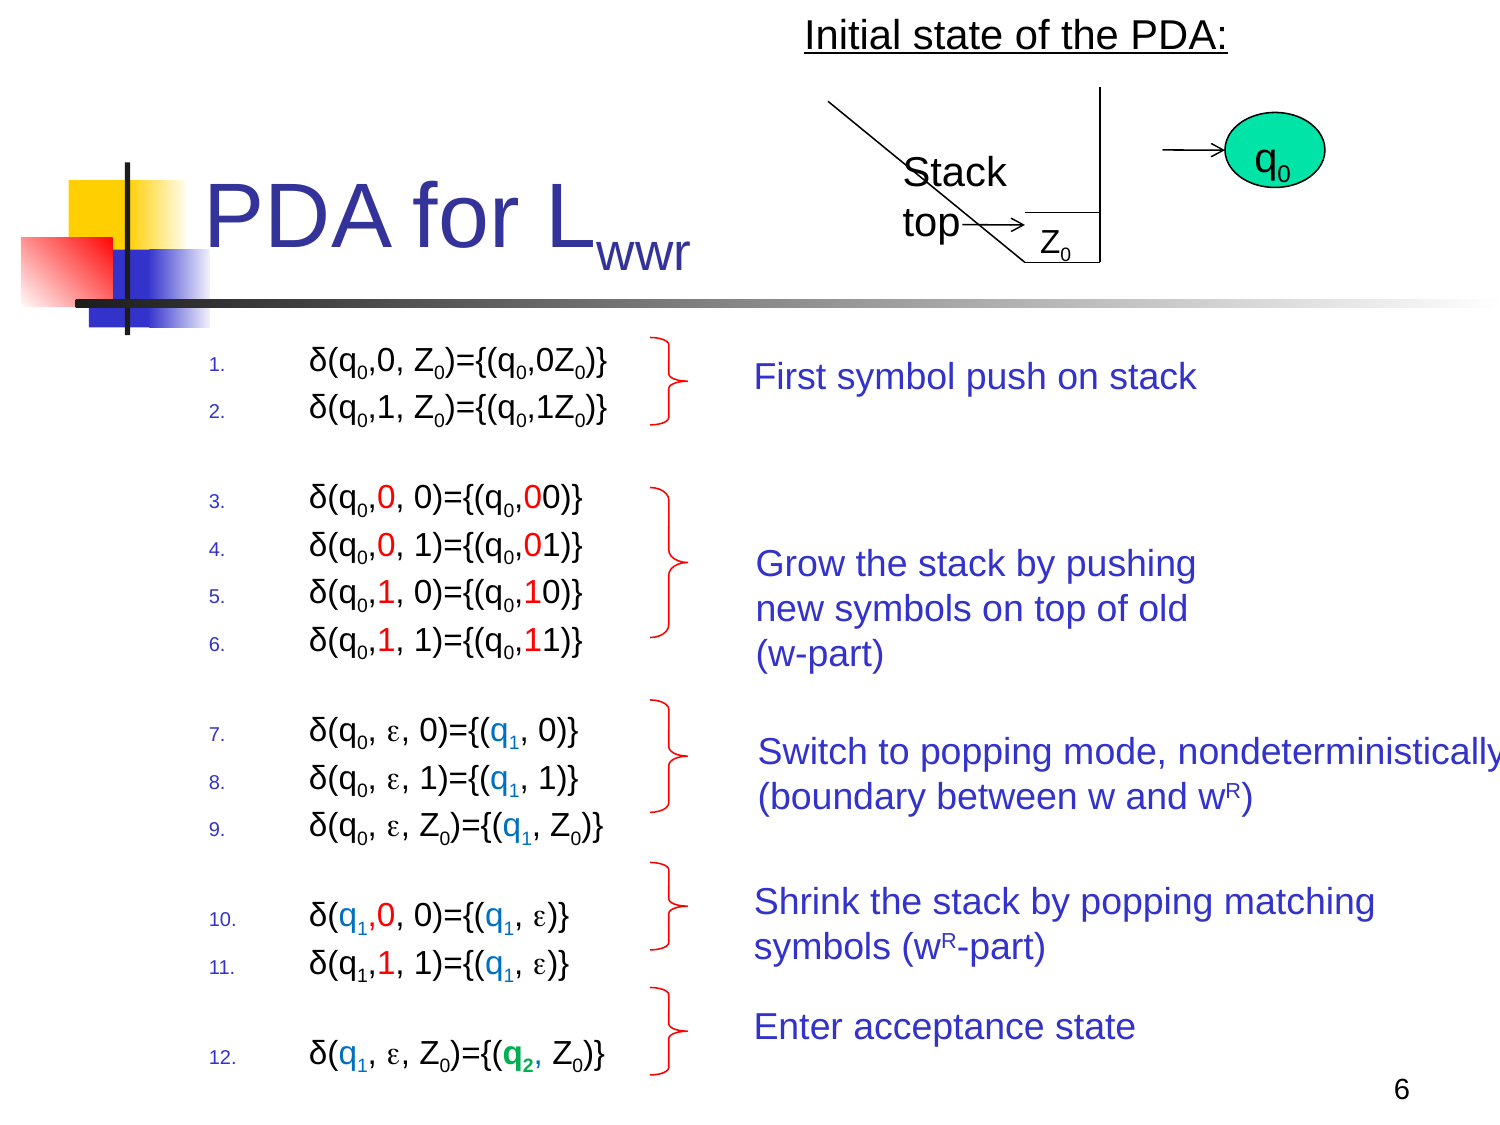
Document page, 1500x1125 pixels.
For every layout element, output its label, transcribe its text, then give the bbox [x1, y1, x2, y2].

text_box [787, 0, 1326, 269]
title PDA for Lwwr [188, 101, 1468, 289]
slide_number 6 [1112, 1037, 1426, 1113]
list δ(q0,0, Z0)={(q0,0Z0)} δ(q0,1, Z0)={(q0,1Z0)} δ(q0,0, 0)={(q0,00)} δ(q0,0, 1)={(q0,01)} δ(q0,1, 0)={(q0,10)} δ(q0,1, 1)={(q0,11)} δ(q0, , 0)={(q1, 0)} δ(q0, , 1)={(q1, 1)} δ(q0, , Z0)={(q1, Z0)} δ(q1,0, 0)={(q1, )} δ(q1,1, 1)={(q1, )} δ(q1, , Z0)={(q2, Z0)} [193, 330, 1470, 1007]
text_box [649, 337, 1213, 426]
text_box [649, 699, 1500, 826]
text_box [649, 487, 1226, 684]
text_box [649, 862, 1403, 975]
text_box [649, 987, 1153, 1076]
